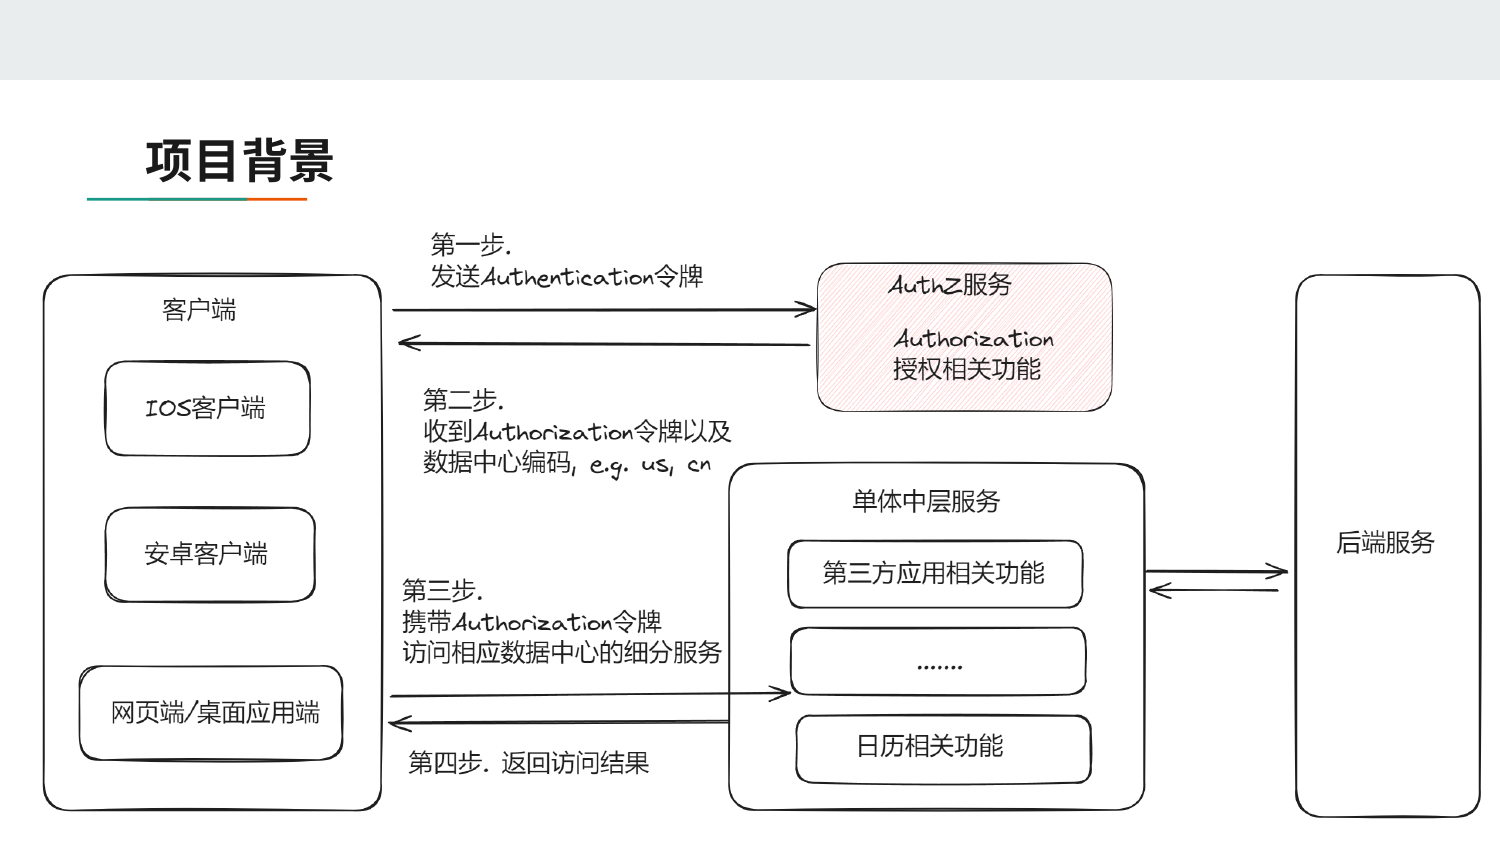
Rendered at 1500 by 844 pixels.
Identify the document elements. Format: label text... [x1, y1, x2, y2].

picture [0, 203, 1500, 844]
title 项目背景 [130, 115, 1393, 201]
